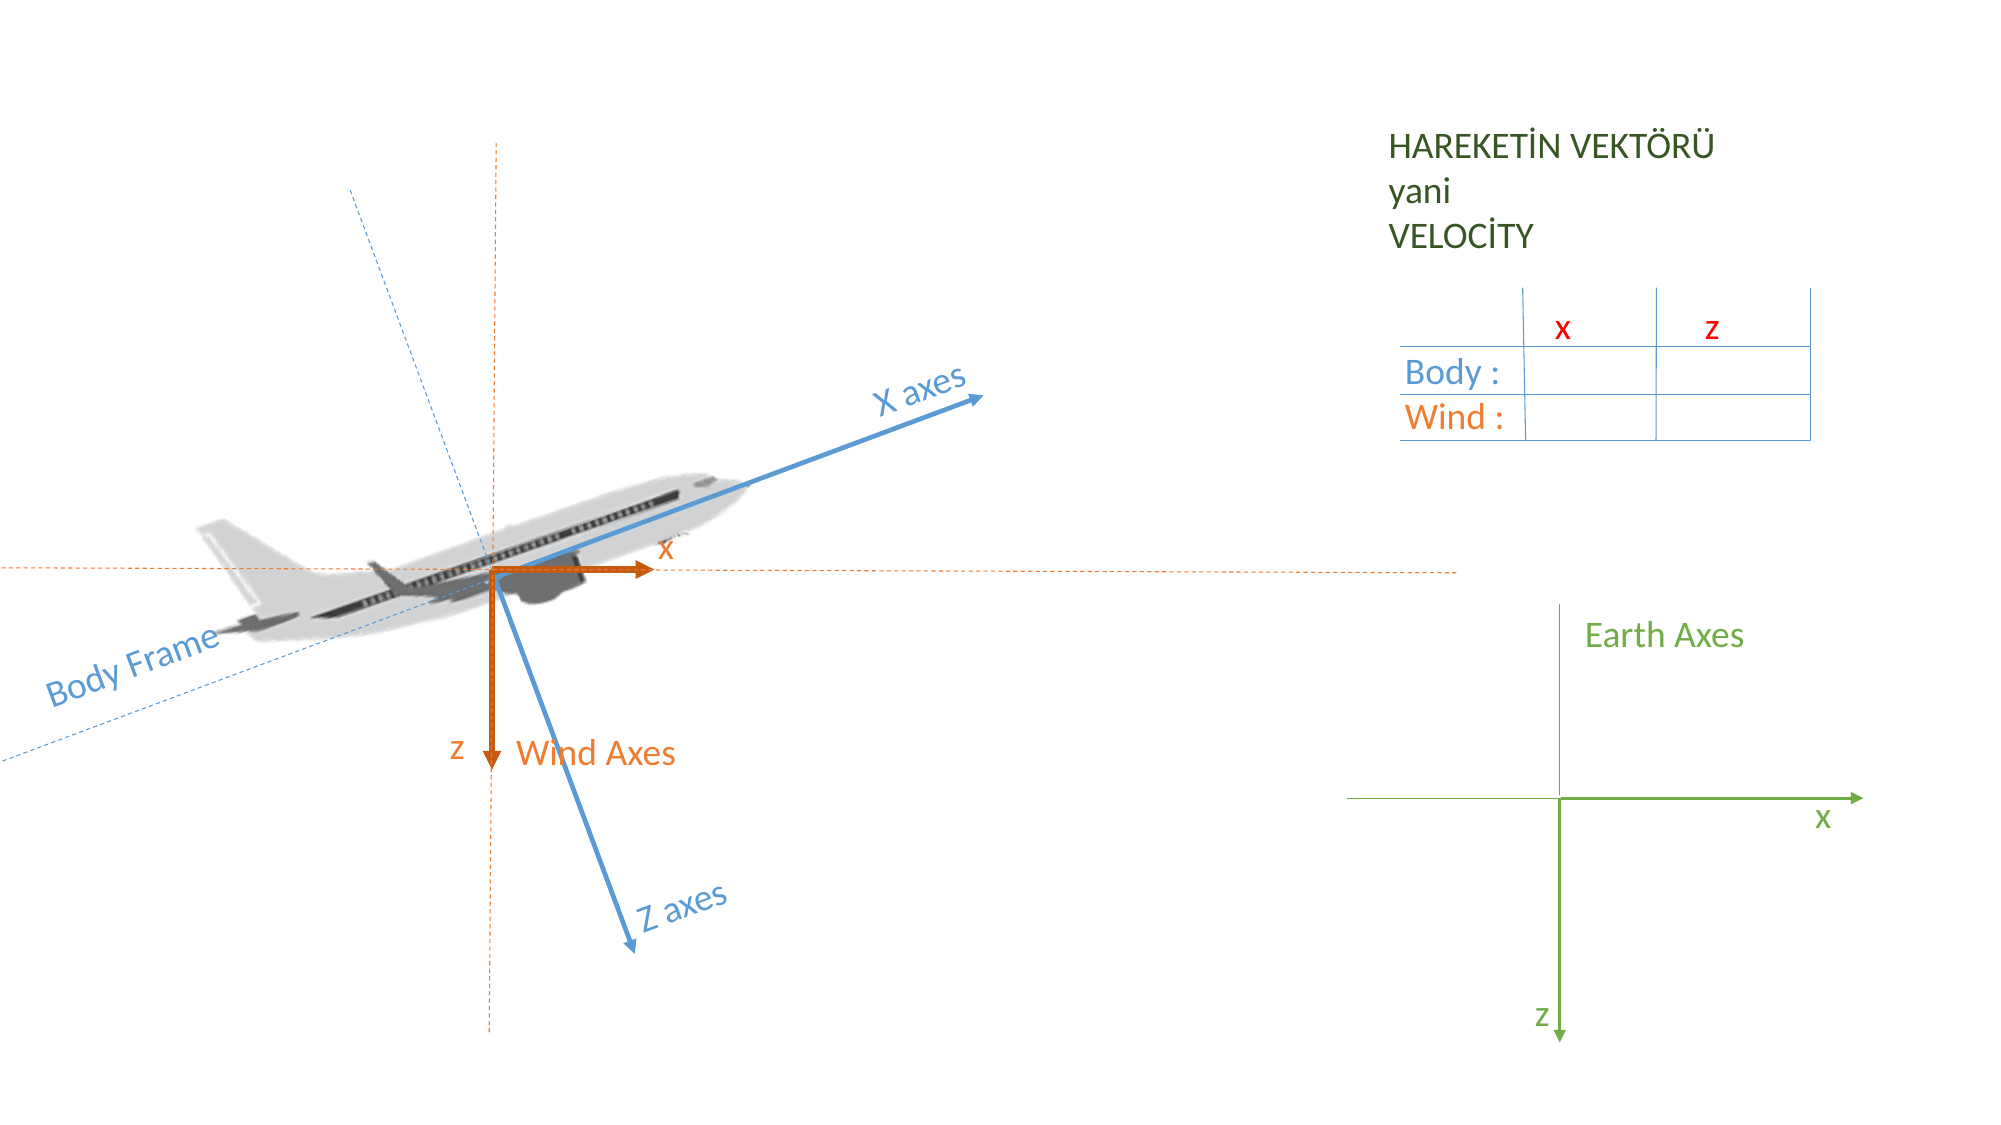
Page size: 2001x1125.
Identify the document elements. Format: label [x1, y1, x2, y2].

text_box [0, 141, 1457, 1033]
text_box [1347, 602, 1864, 1043]
text_box [1373, 113, 1948, 537]
